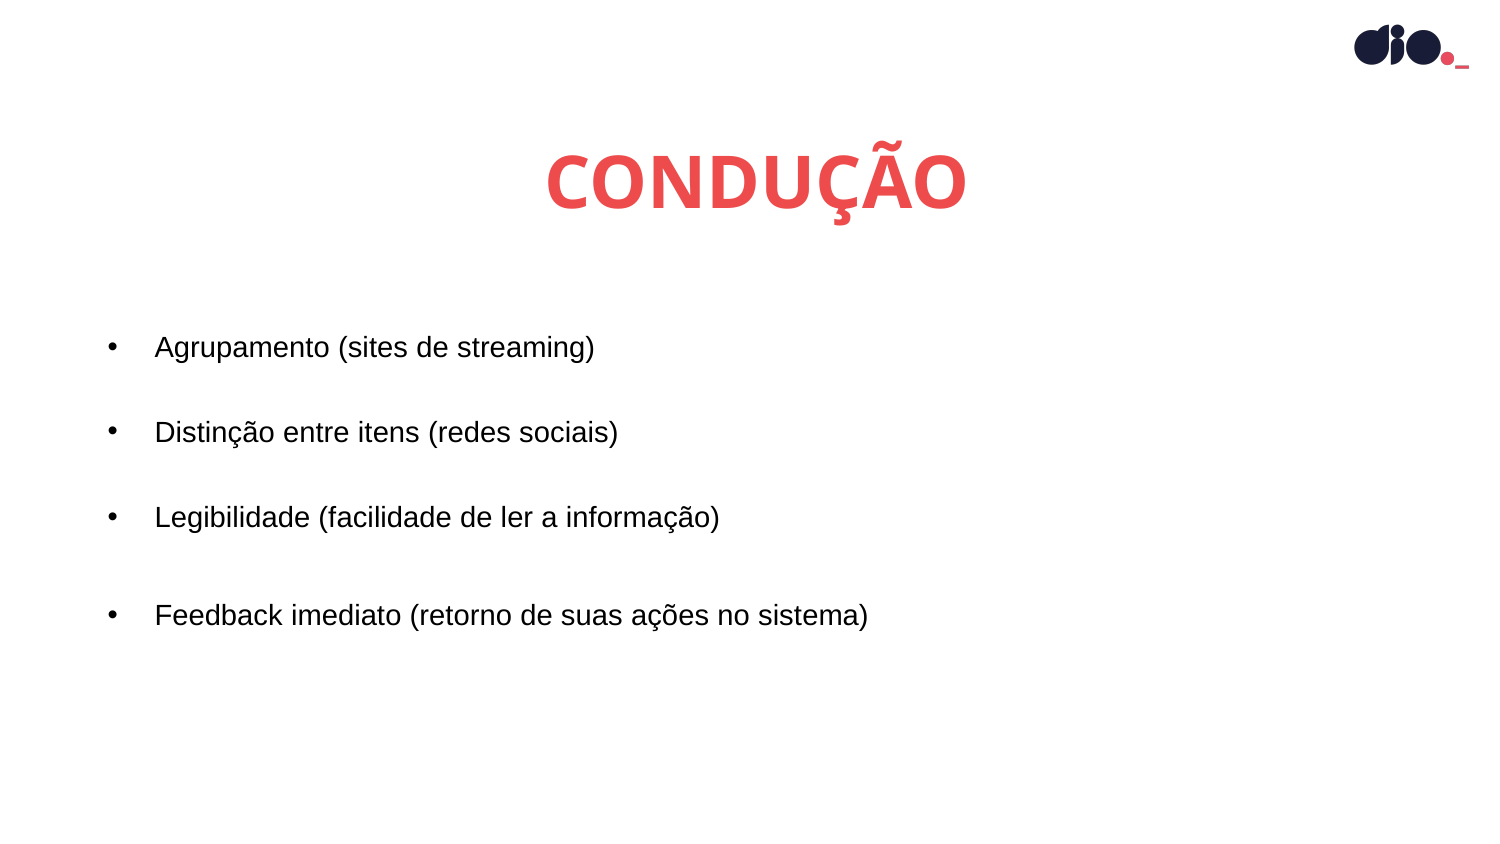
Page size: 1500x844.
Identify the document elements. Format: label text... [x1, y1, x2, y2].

text_box CONDUÇÃO [92, 104, 1422, 241]
text_box Distinção entre itens (redes sociais) [92, 389, 1422, 472]
text_box Legibilidade (facilidade de ler a informação) [92, 474, 1422, 558]
text_box Agrupamento (sites de streaming) [92, 304, 1422, 388]
text_box Feedback imediato (retorno de suas ações no sistema) [92, 572, 1422, 656]
picture [1339, 15, 1479, 78]
